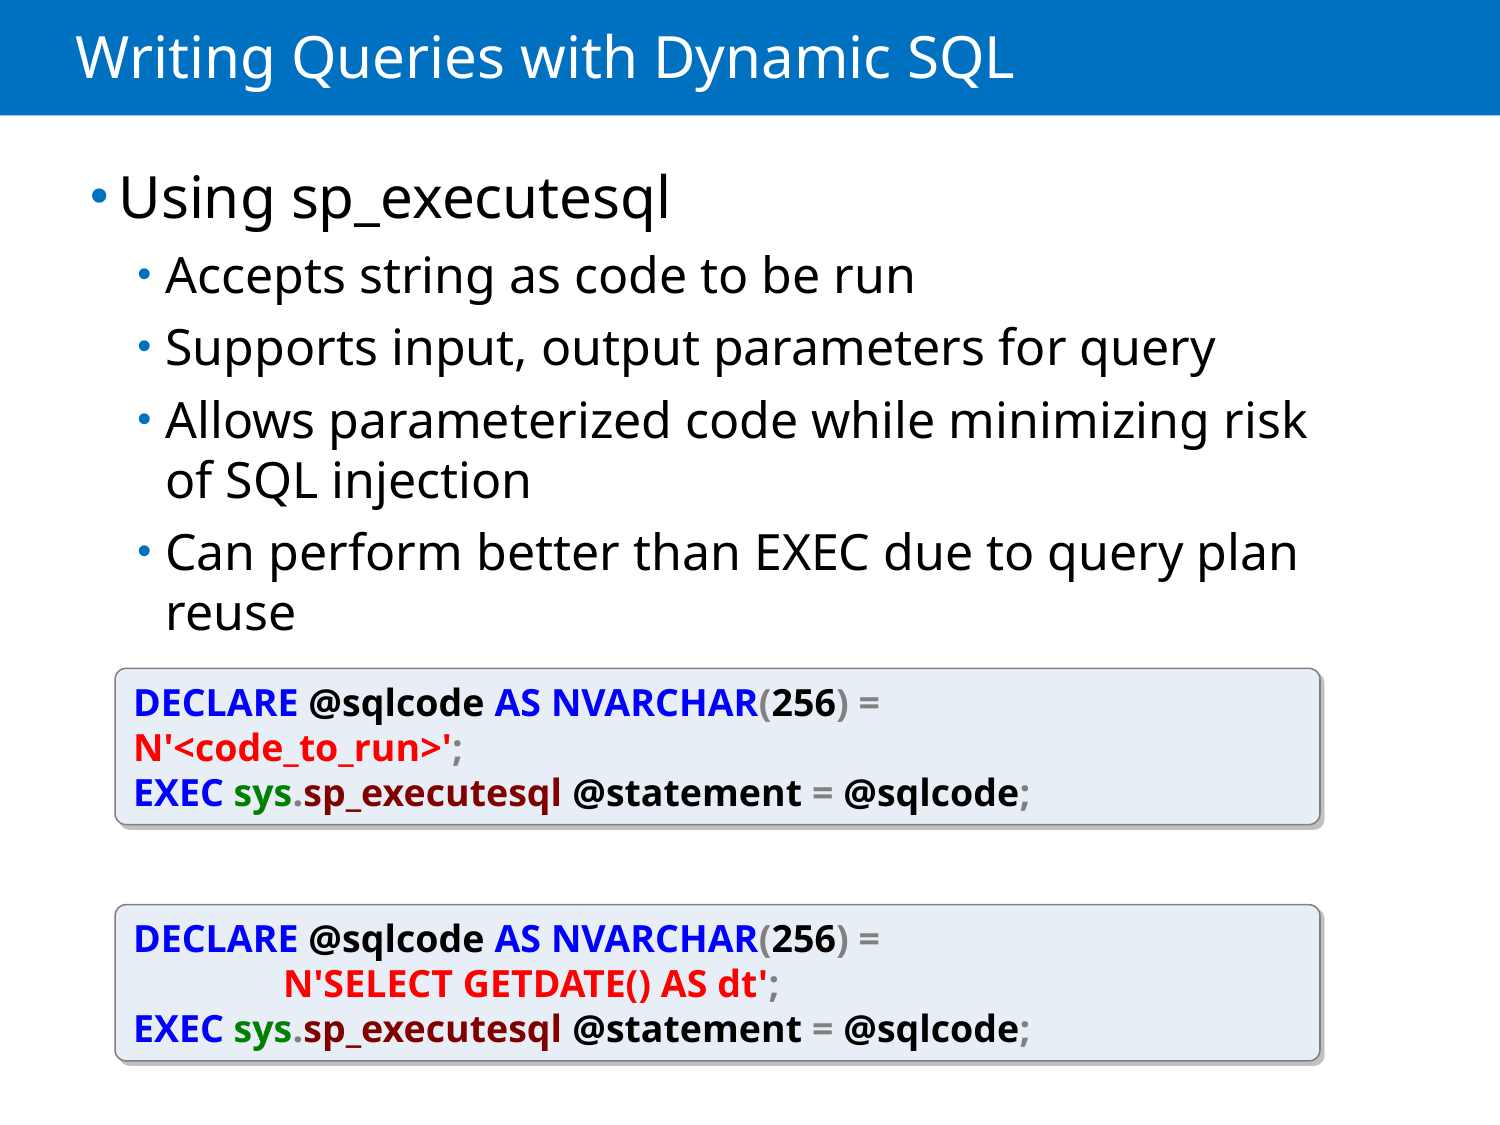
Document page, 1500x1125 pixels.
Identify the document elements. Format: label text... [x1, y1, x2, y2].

title Writing Queries with Dynamic SQL [75, 0, 1351, 122]
text_box DECLARE @sqlcode AS NVARCHAR(256) = N'<code_to_run>'; EXEC sys.sp_executesql @statement = @sqlcode; [115, 668, 1321, 825]
text_box Using sp_executesql Accepts string as code to be run Supports input, output parameters for query Allows parameterized code while minimizing risk of SQL injection Can perform better than EXEC due to query plan reuse [75, 153, 1347, 873]
text_box DECLARE @sqlcode AS NVARCHAR(256) = N'SELECT GETDATE() AS dt'; EXEC sys.sp_executesql @statement = @sqlcode; [115, 904, 1321, 1061]
